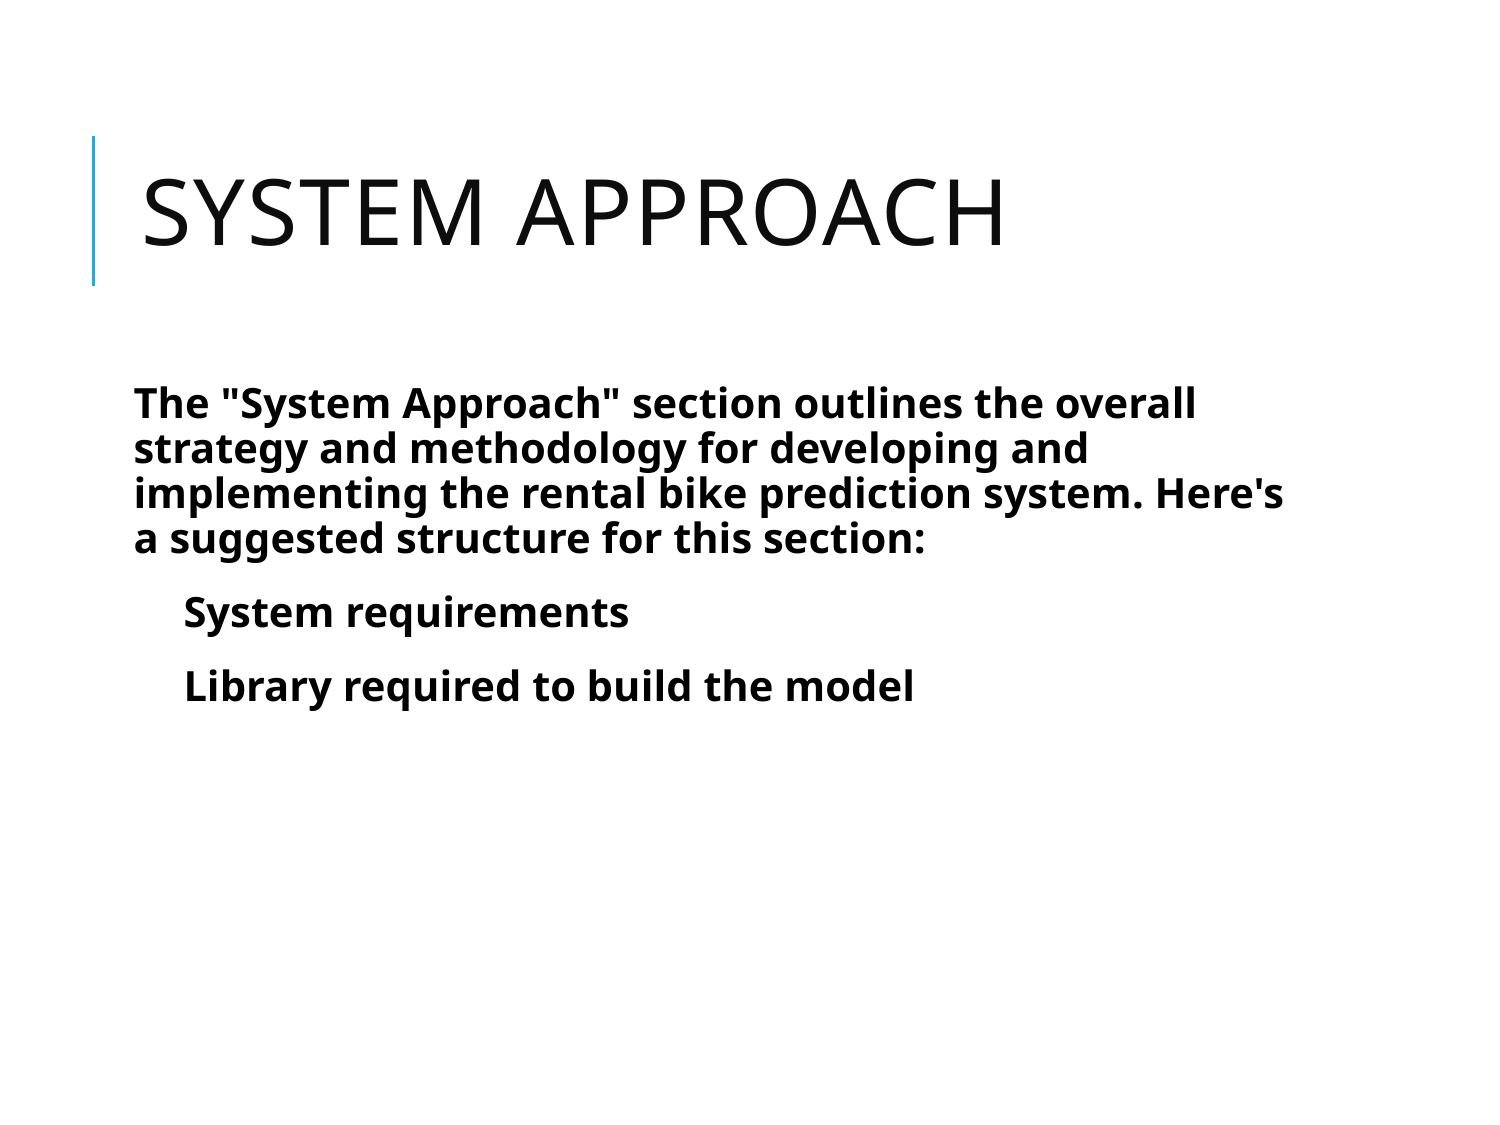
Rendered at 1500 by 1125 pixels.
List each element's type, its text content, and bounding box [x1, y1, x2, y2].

title System Approach [126, 96, 1322, 342]
list The "System Approach" section outlines the overall strategy and methodology for developing and implementing the rental bike prediction system. Here's a suggested structure for this section: System requirements Library required to build the model [126, 375, 1322, 1035]
